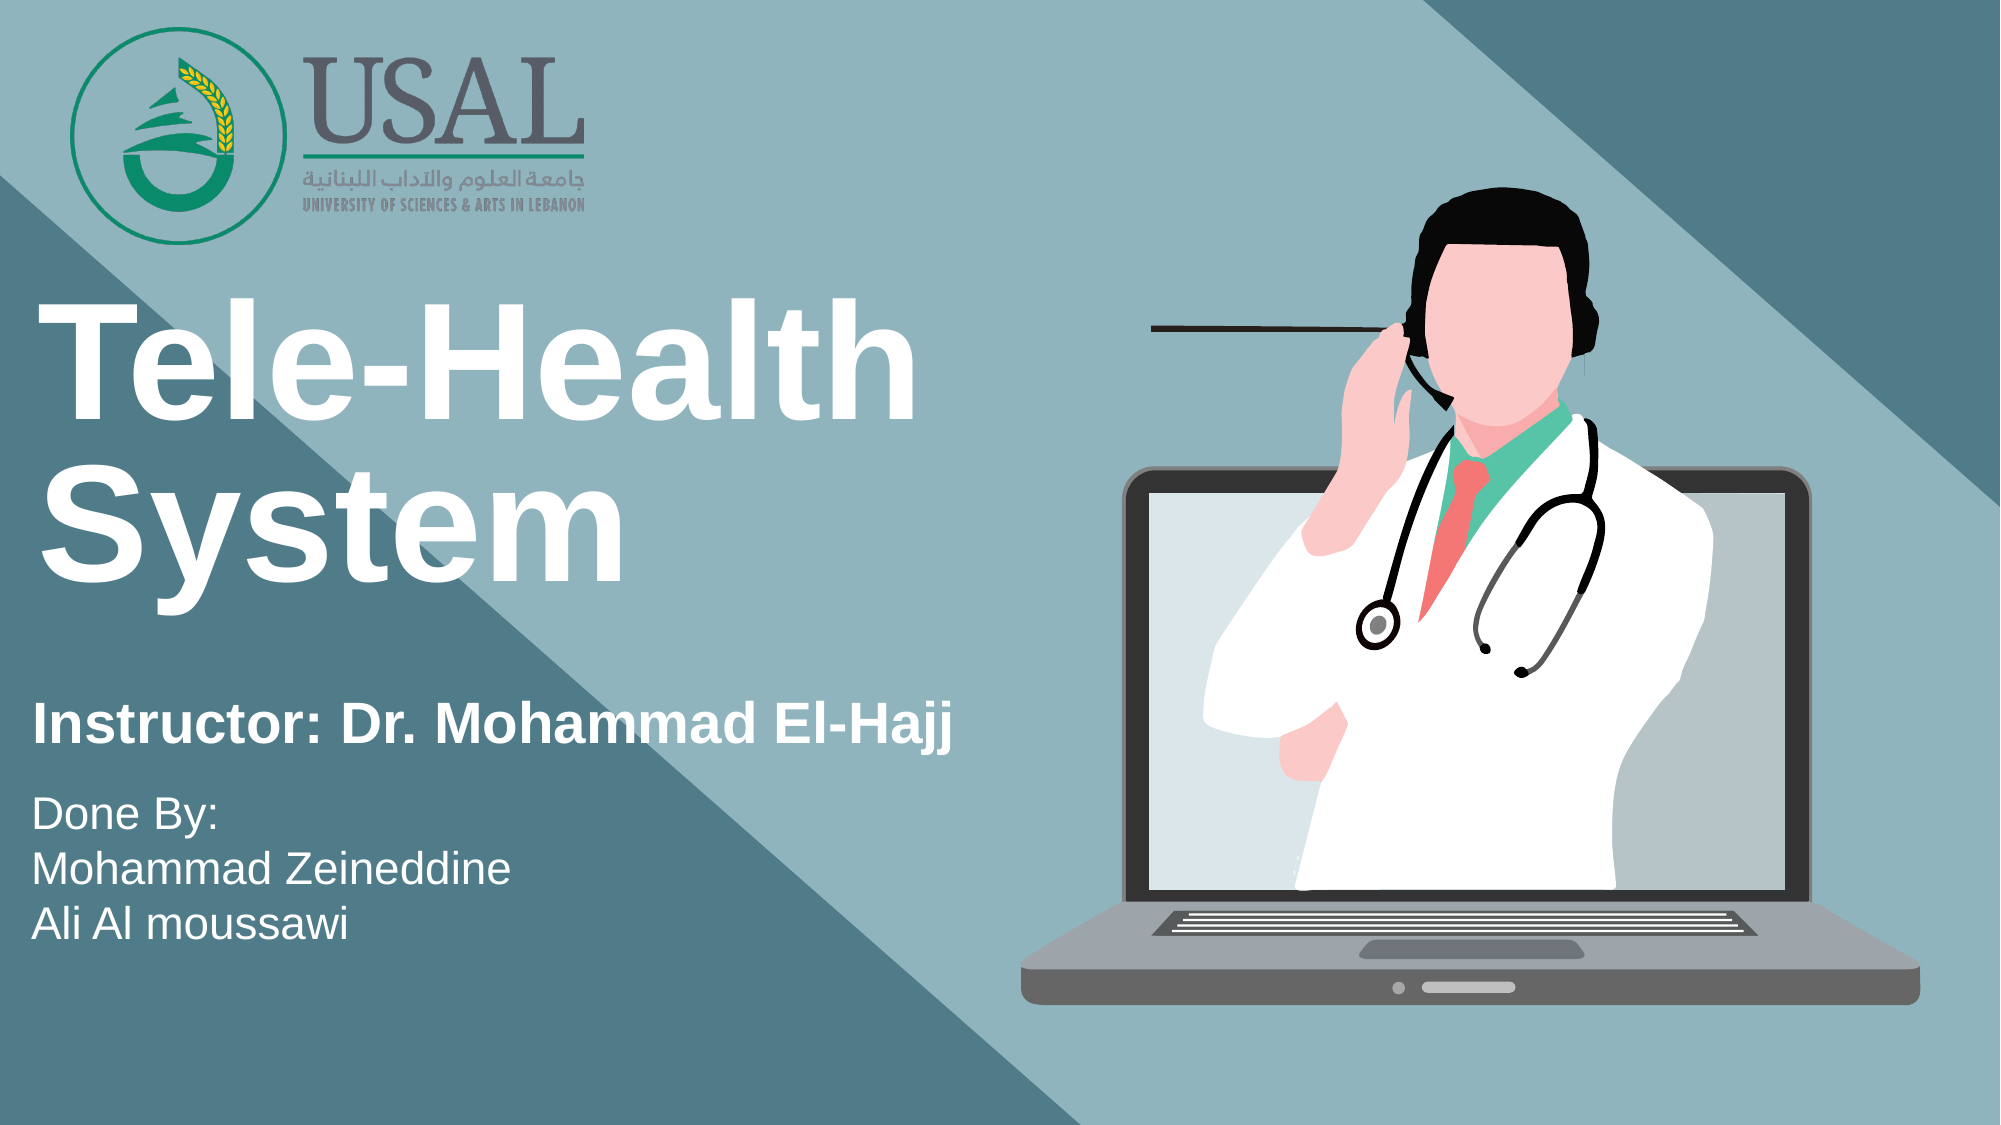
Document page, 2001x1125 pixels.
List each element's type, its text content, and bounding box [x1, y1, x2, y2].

text_box Instructor: Dr. Mohammad El-Hajj [17, 677, 1011, 762]
text_box Done By: Mohammad Zeineddine Ali Al moussawi [16, 776, 935, 956]
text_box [1203, 187, 1714, 891]
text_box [23, 244, 1016, 624]
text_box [1012, 458, 1926, 1009]
picture [69, 27, 584, 245]
